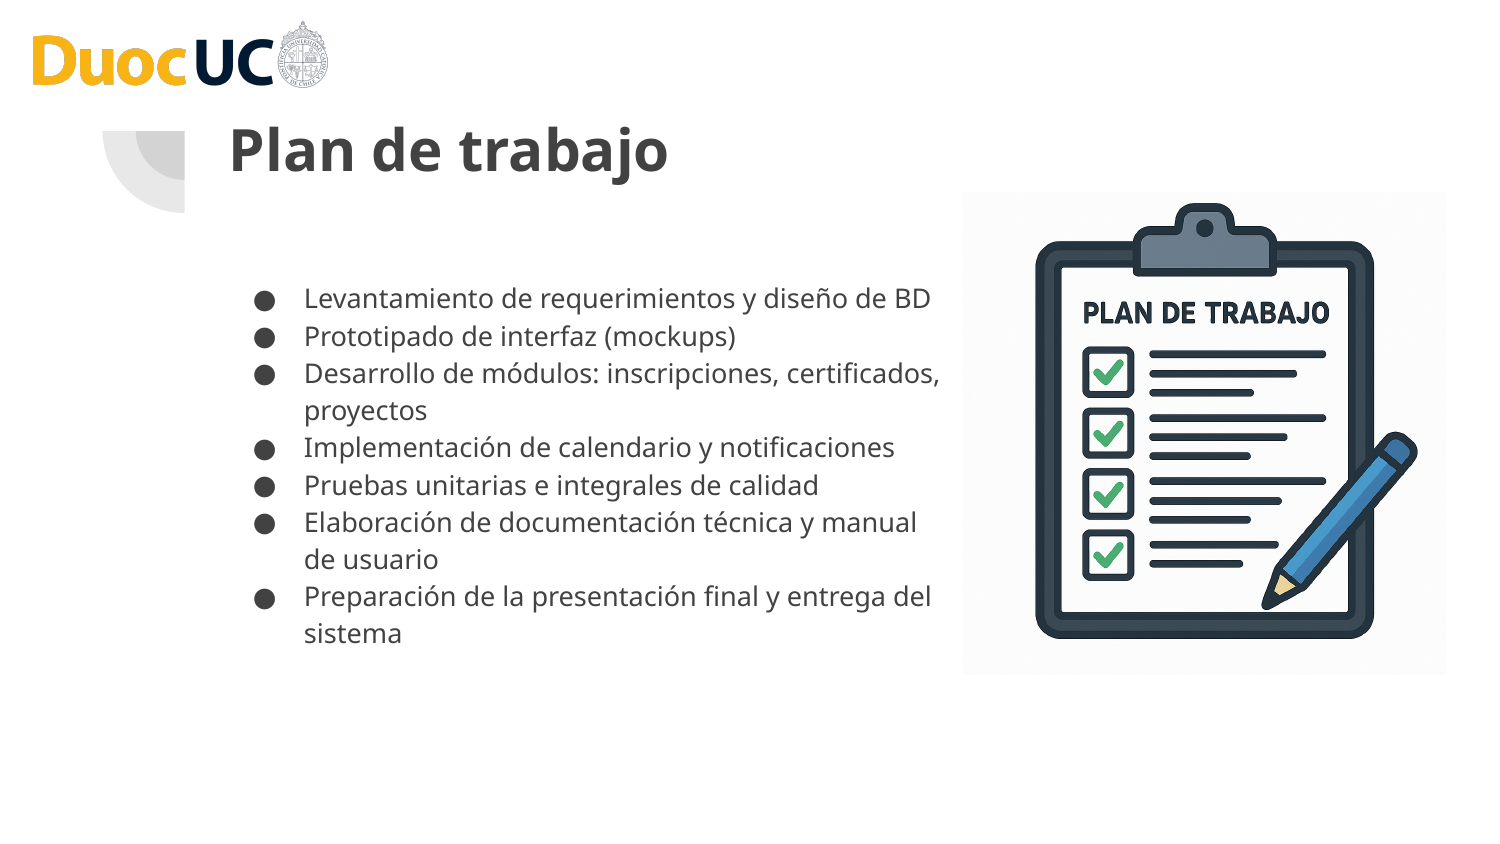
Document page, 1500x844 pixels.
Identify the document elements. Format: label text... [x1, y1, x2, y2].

list Levantamiento de requerimientos y diseño de BD Prototipado de interfaz (mockups) Desarrollo de módulos: inscripciones, certificados, proyectos Implementación de calendario y notificaciones Pruebas unitarias e integrales de calidad Elaboración de documentación técnica y manual de usuario Preparación de la presentación final y entrega del sistema [213, 262, 969, 754]
title Plan de trabajo [213, 98, 1368, 262]
picture [963, 192, 1446, 675]
picture [29, 16, 332, 92]
